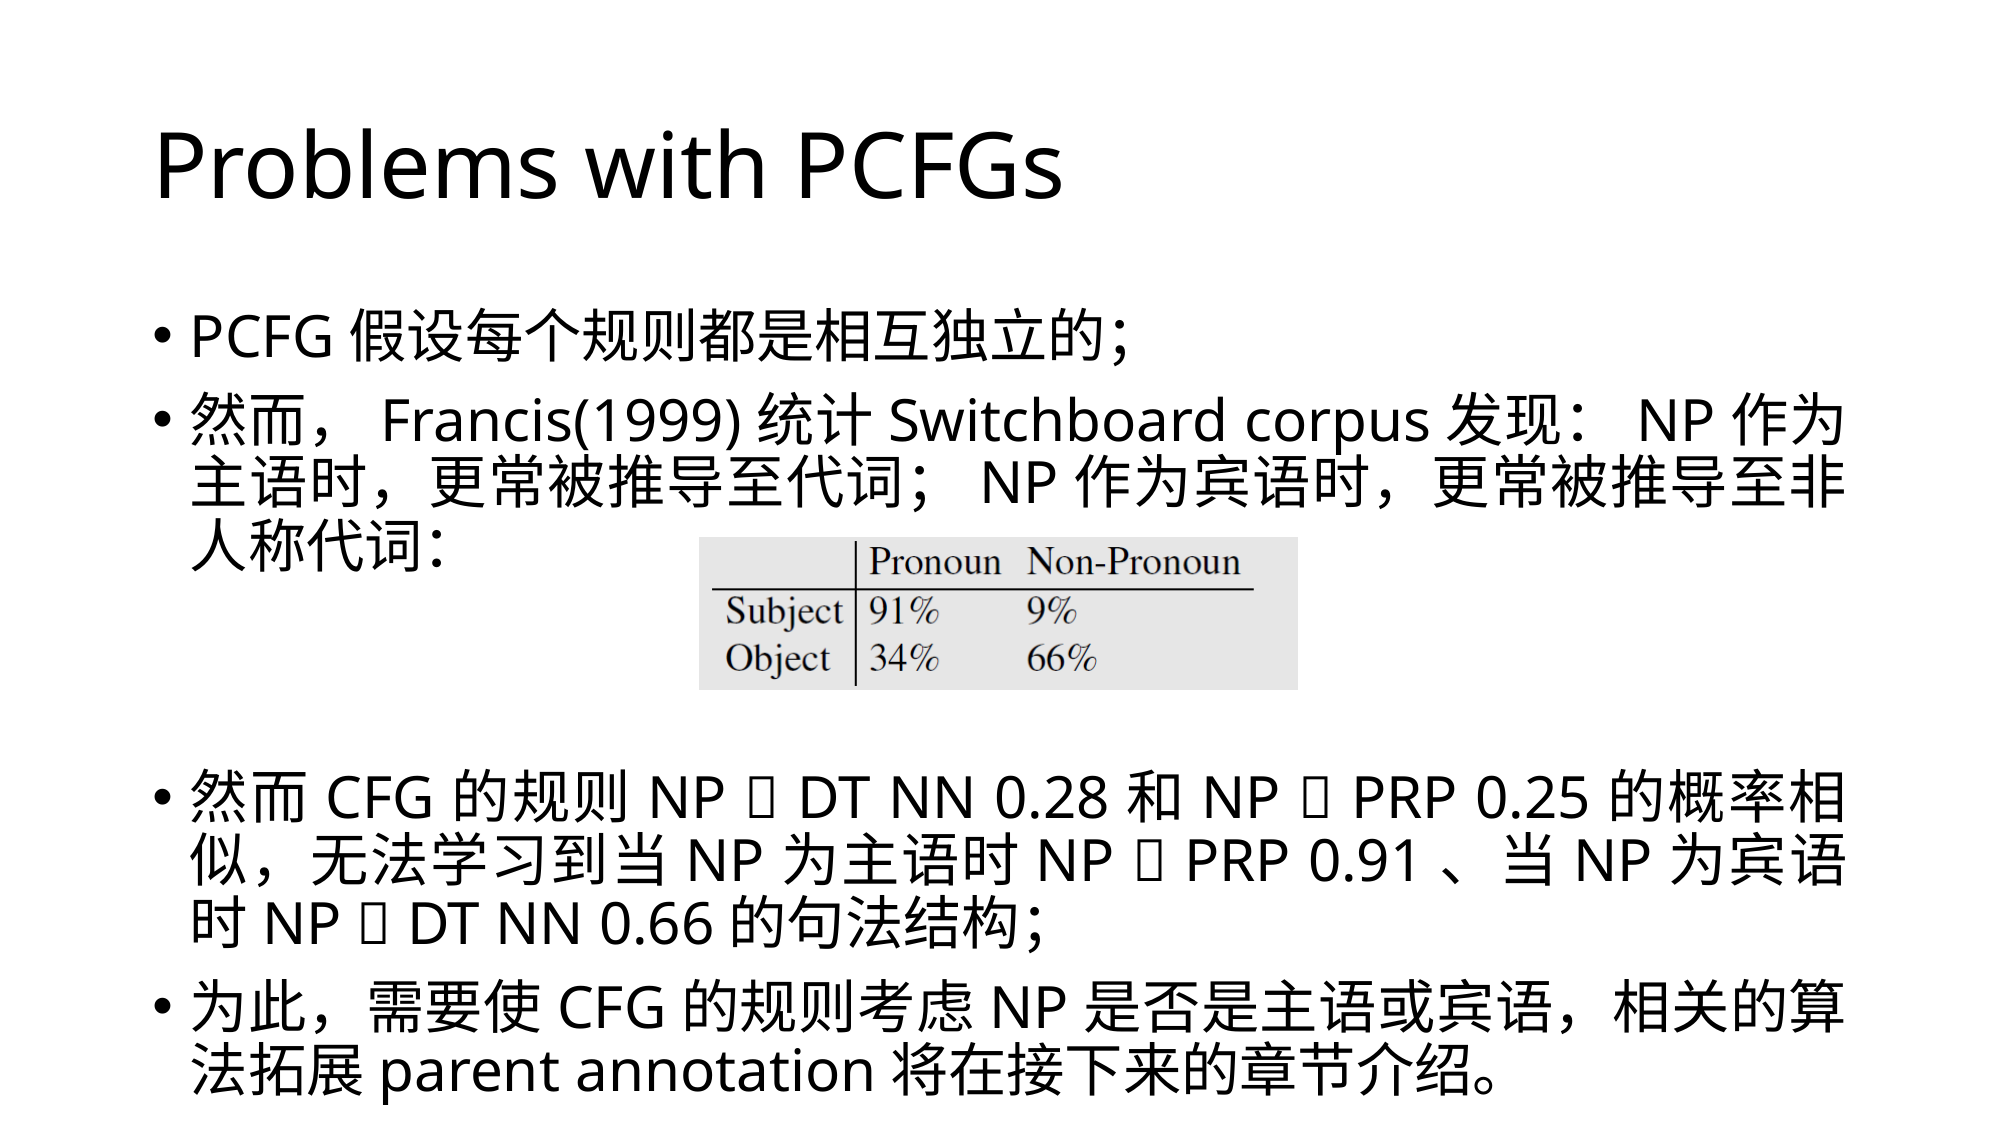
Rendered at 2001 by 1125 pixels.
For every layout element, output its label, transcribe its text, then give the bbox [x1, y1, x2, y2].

list PCFG假设每个规则都是相互独立的； 然而，Francis(1999)统计Switchboard corpus发现：NP作为主语时，更常被推导至代词；NP作为宾语时，更常被推导至非人称代词： 然而CFG的规则NP  DT NN 0.28和NP  PRP 0.25的概率相似，无法学习到当NP为主语时NP  PRP 0.91、当NP为宾语时NP  DT NN 0.66的句法结构； 为此，需要使CFG的规则考虑NP是否是主语或宾语，相关的算法拓展parent annotation将在接下来的章节介绍。 [137, 299, 1863, 1125]
title Problems with PCFGs [137, 59, 1863, 278]
picture [698, 535, 1302, 691]
